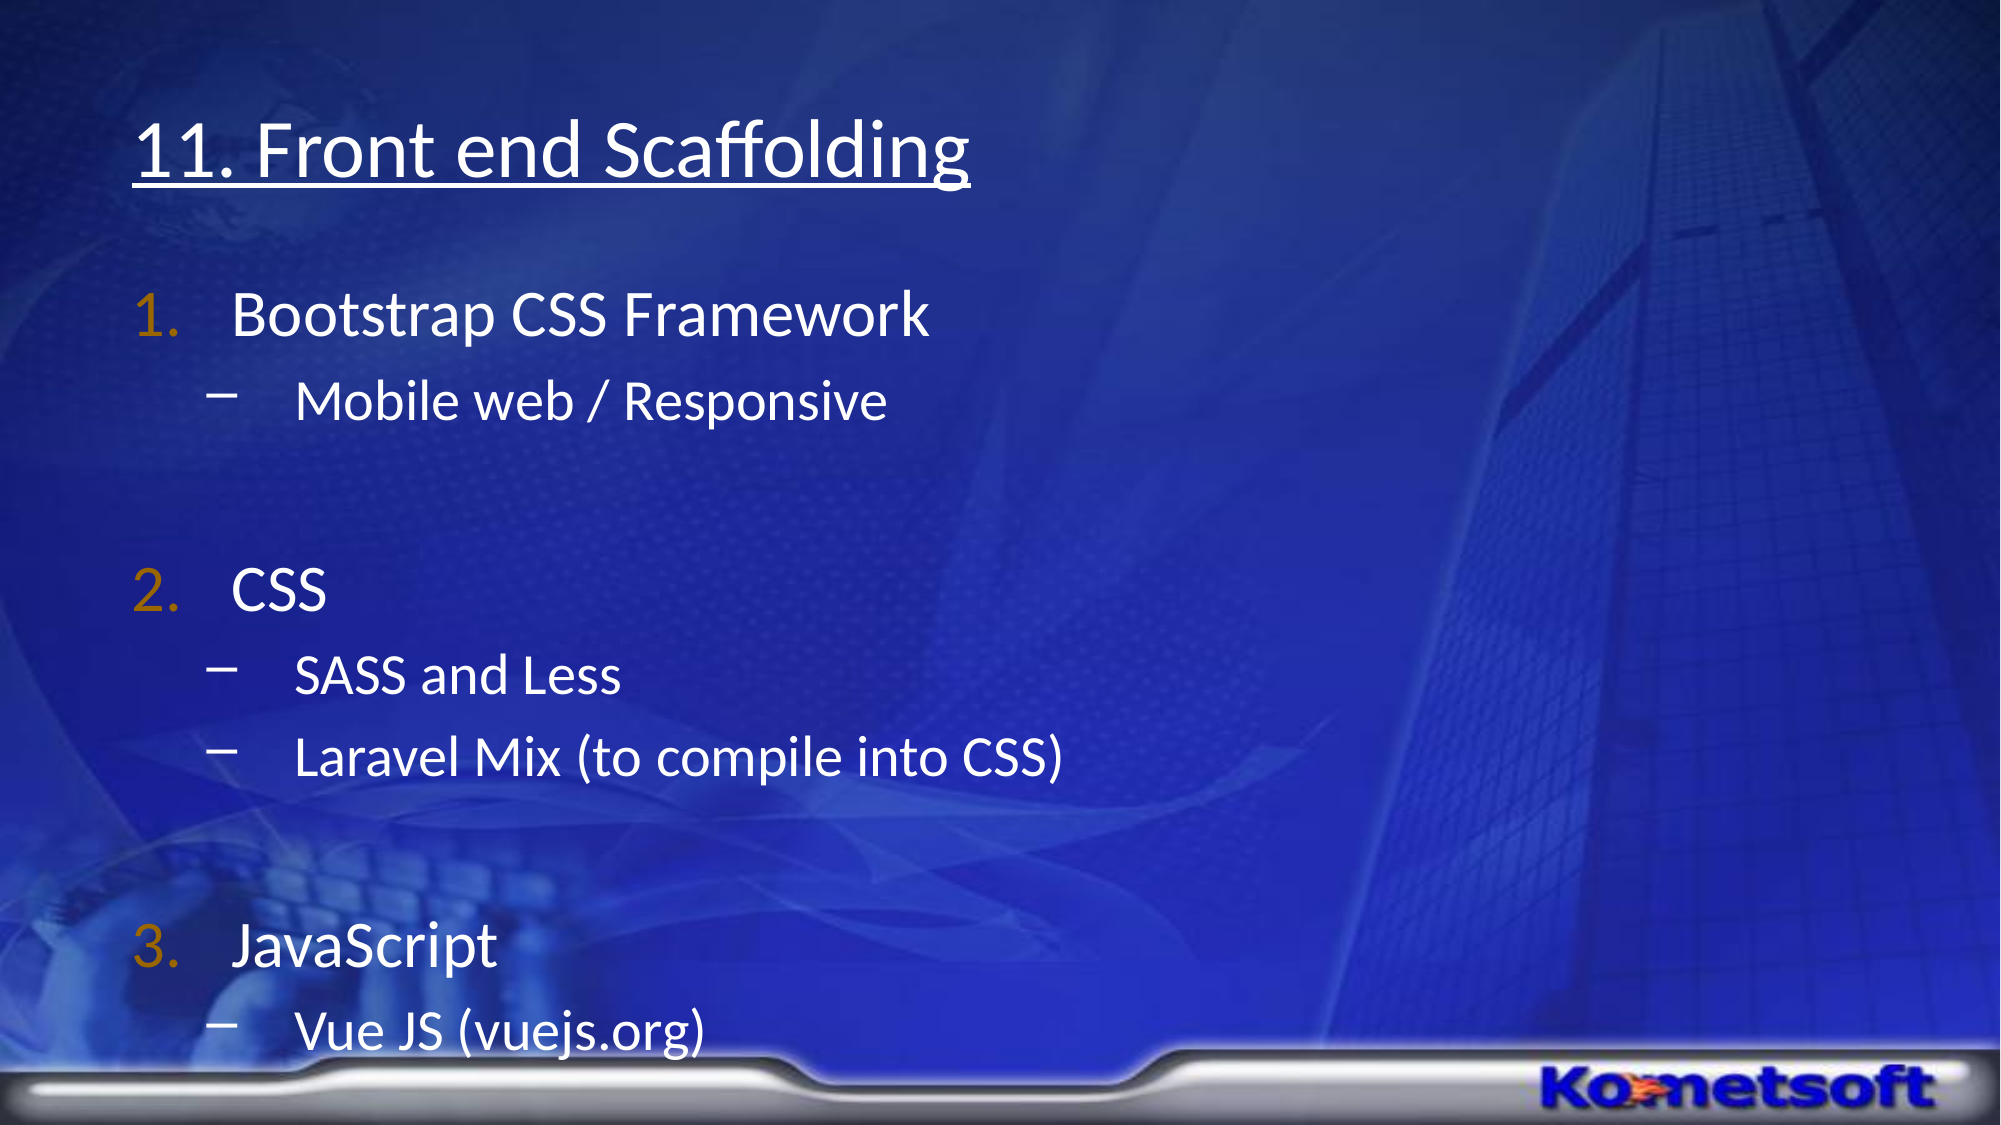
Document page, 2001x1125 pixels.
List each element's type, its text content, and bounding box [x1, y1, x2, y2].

picture [0, 0, 2001, 1125]
list Bootstrap CSS Framework Mobile web / Responsive CSS SASS and Less Laravel Mix (to compile into CSS) JavaScript Vue JS (vuejs.org) [116, 261, 1968, 1001]
title 11. Front end Scaffolding [116, 49, 1951, 238]
